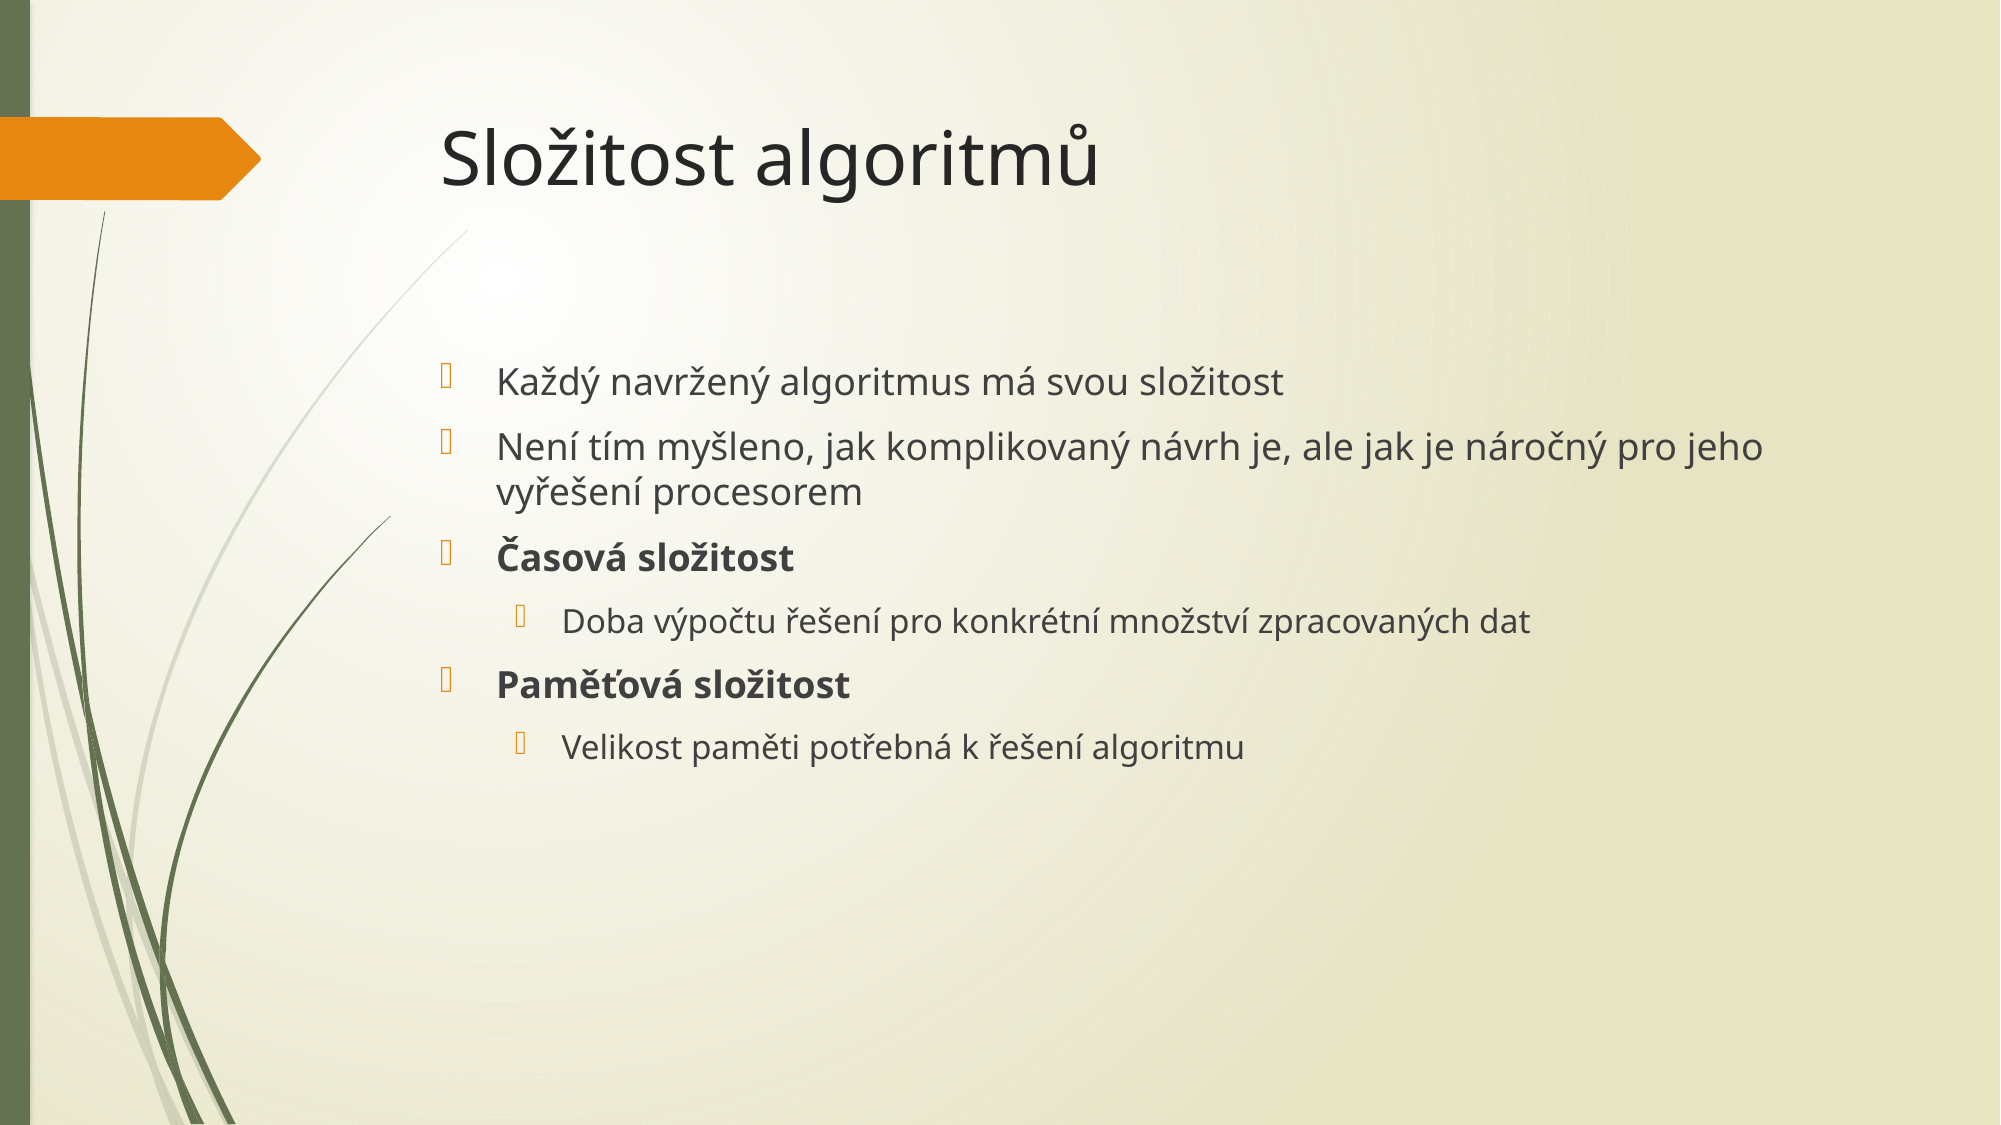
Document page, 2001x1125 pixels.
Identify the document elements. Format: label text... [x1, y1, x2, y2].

title Složitost algoritmů [425, 102, 1888, 313]
list Každý navržený algoritmus má svou složitost Není tím myšleno, jak komplikovaný návrh je, ale jak je náročný pro jeho vyřešení procesorem Časová složitost Doba výpočtu řešení pro konkrétní množství zpracovaných dat Paměťová složitost Velikost paměti potřebná k řešení algoritmu [424, 350, 1888, 970]
